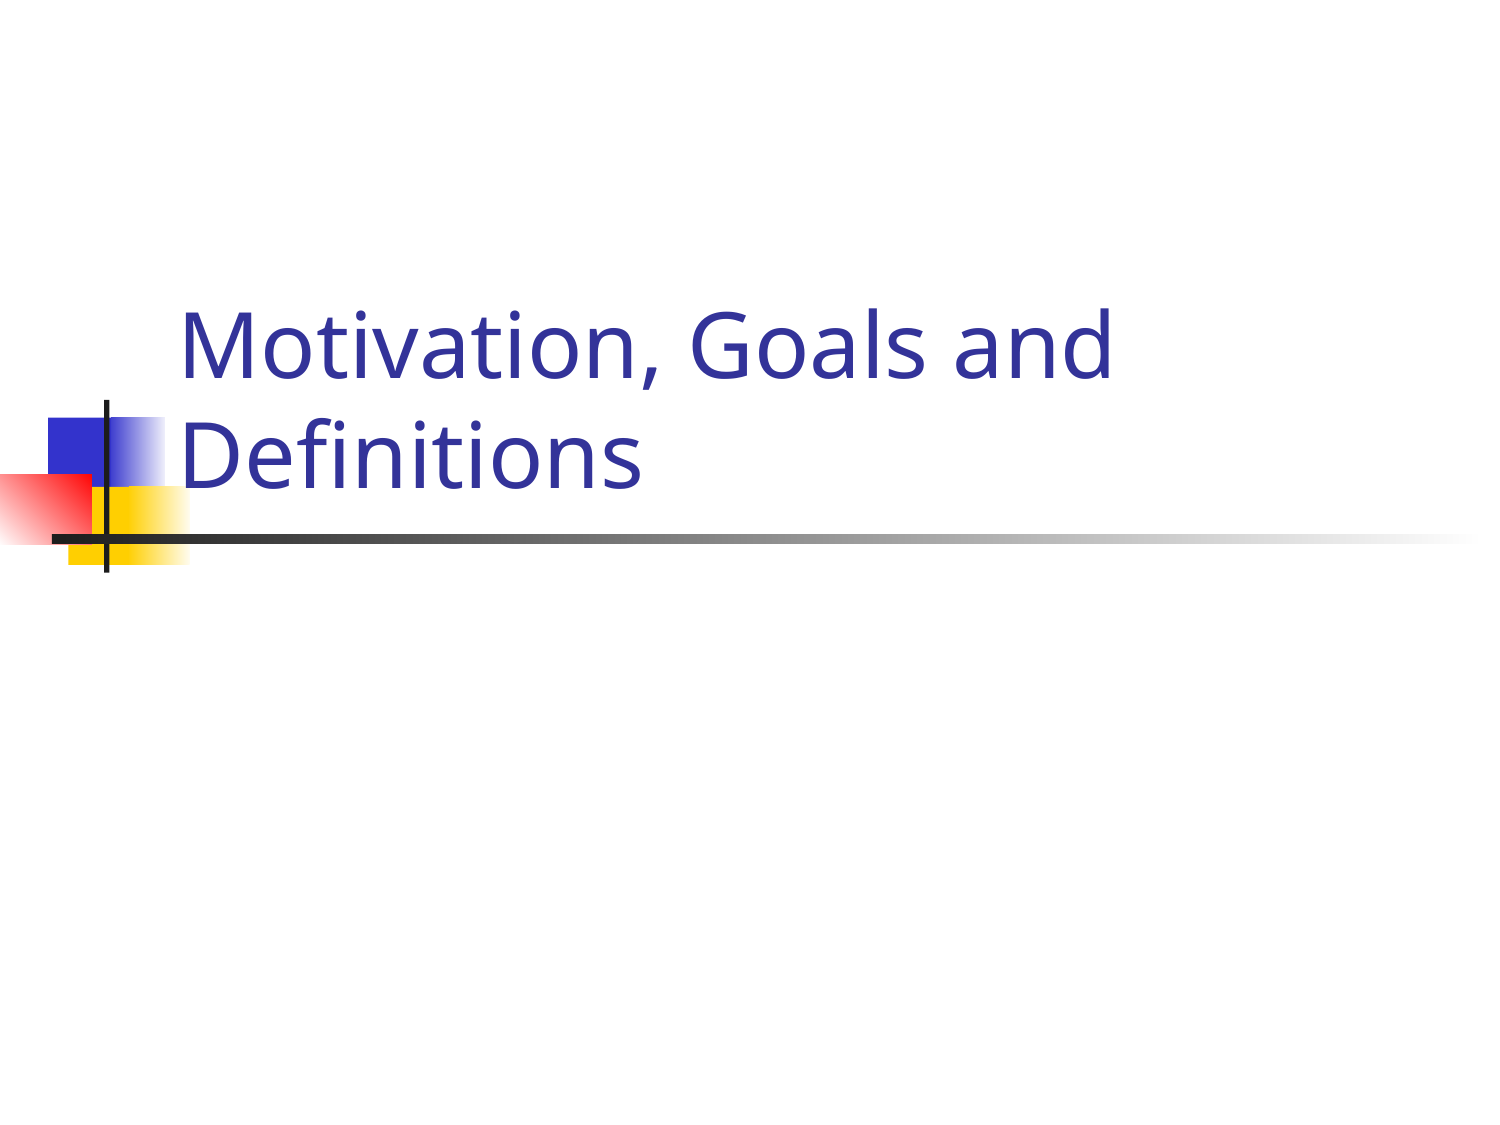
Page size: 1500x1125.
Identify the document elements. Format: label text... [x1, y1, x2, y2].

title Motivation, Goals and Definitions [162, 275, 1438, 515]
